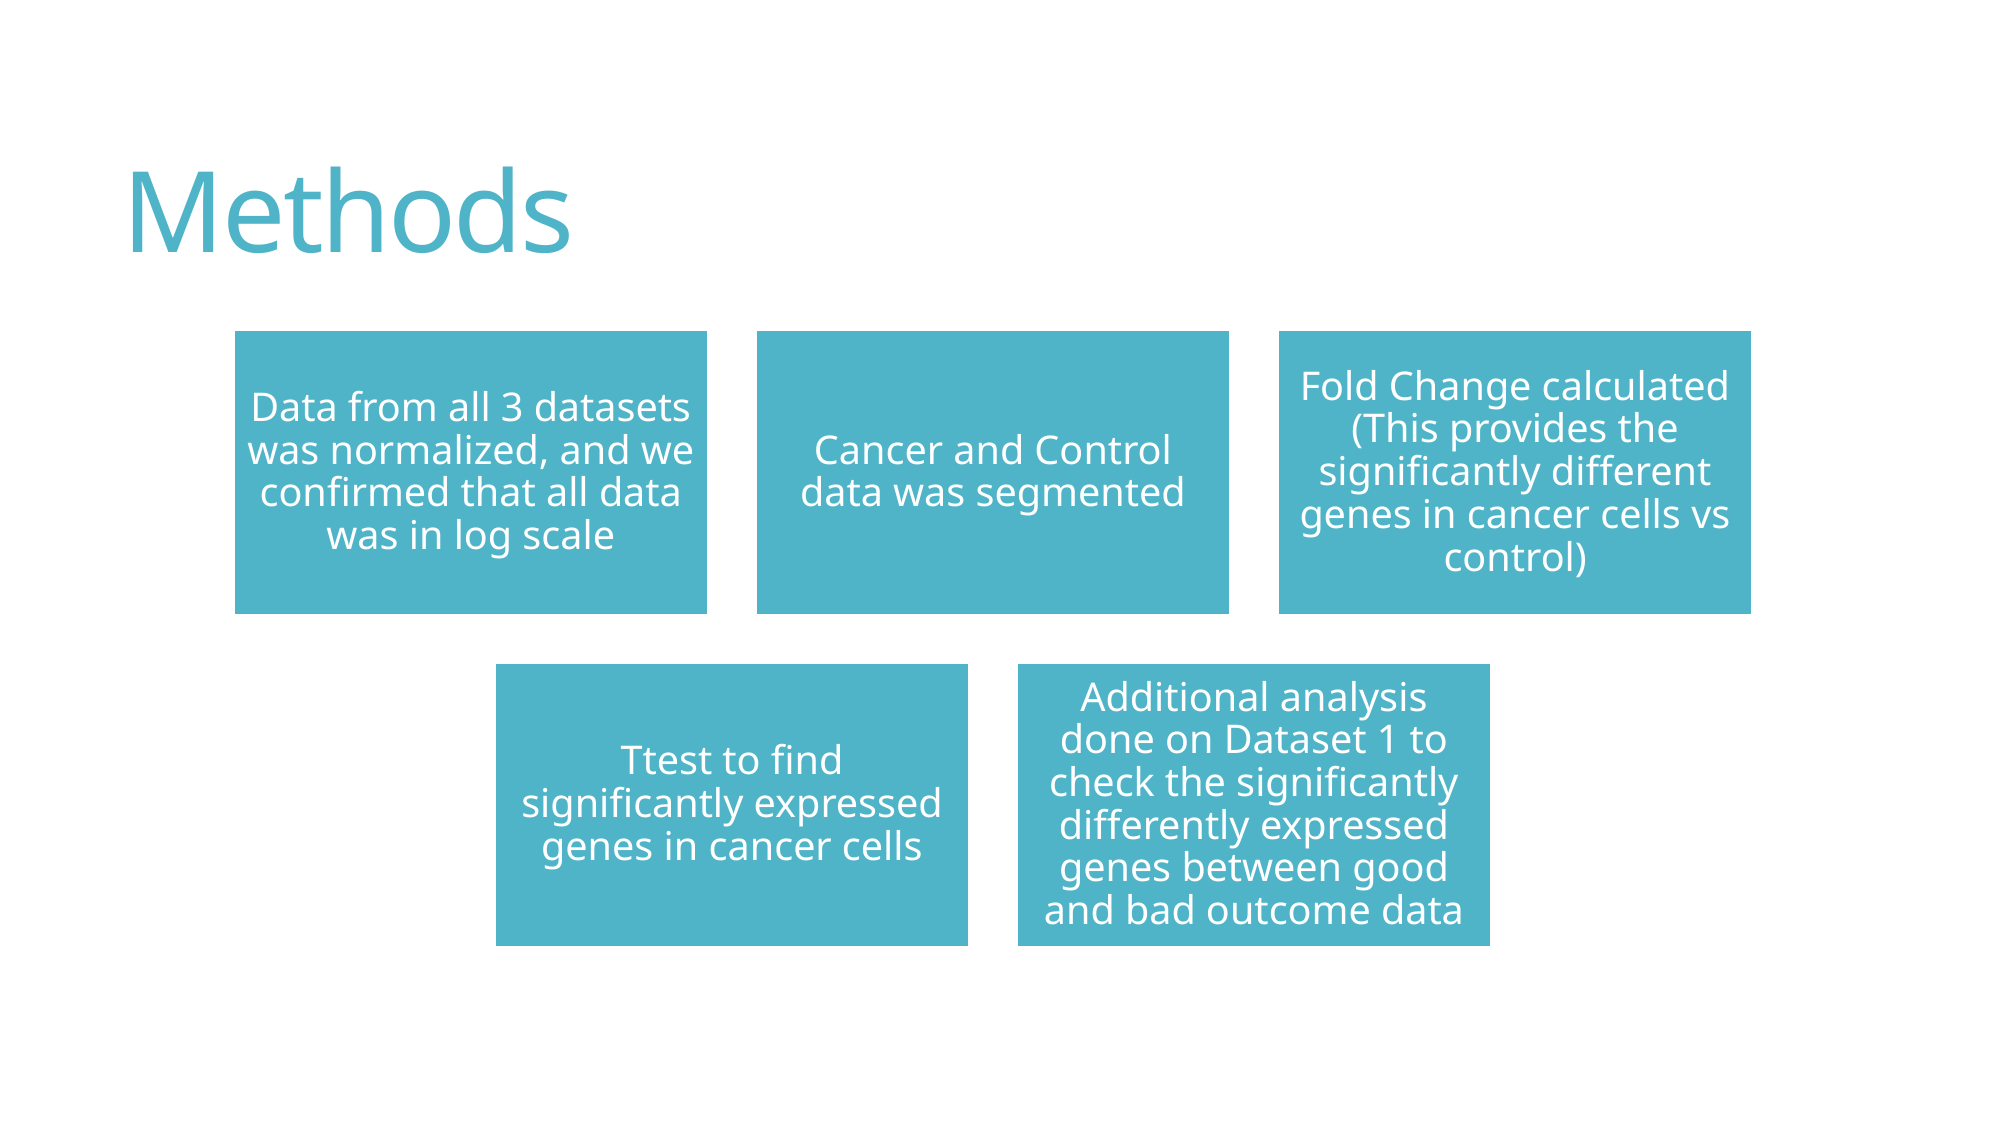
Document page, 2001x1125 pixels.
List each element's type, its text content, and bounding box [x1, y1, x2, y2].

title Methods [107, 81, 1875, 354]
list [110, 329, 1876, 948]
